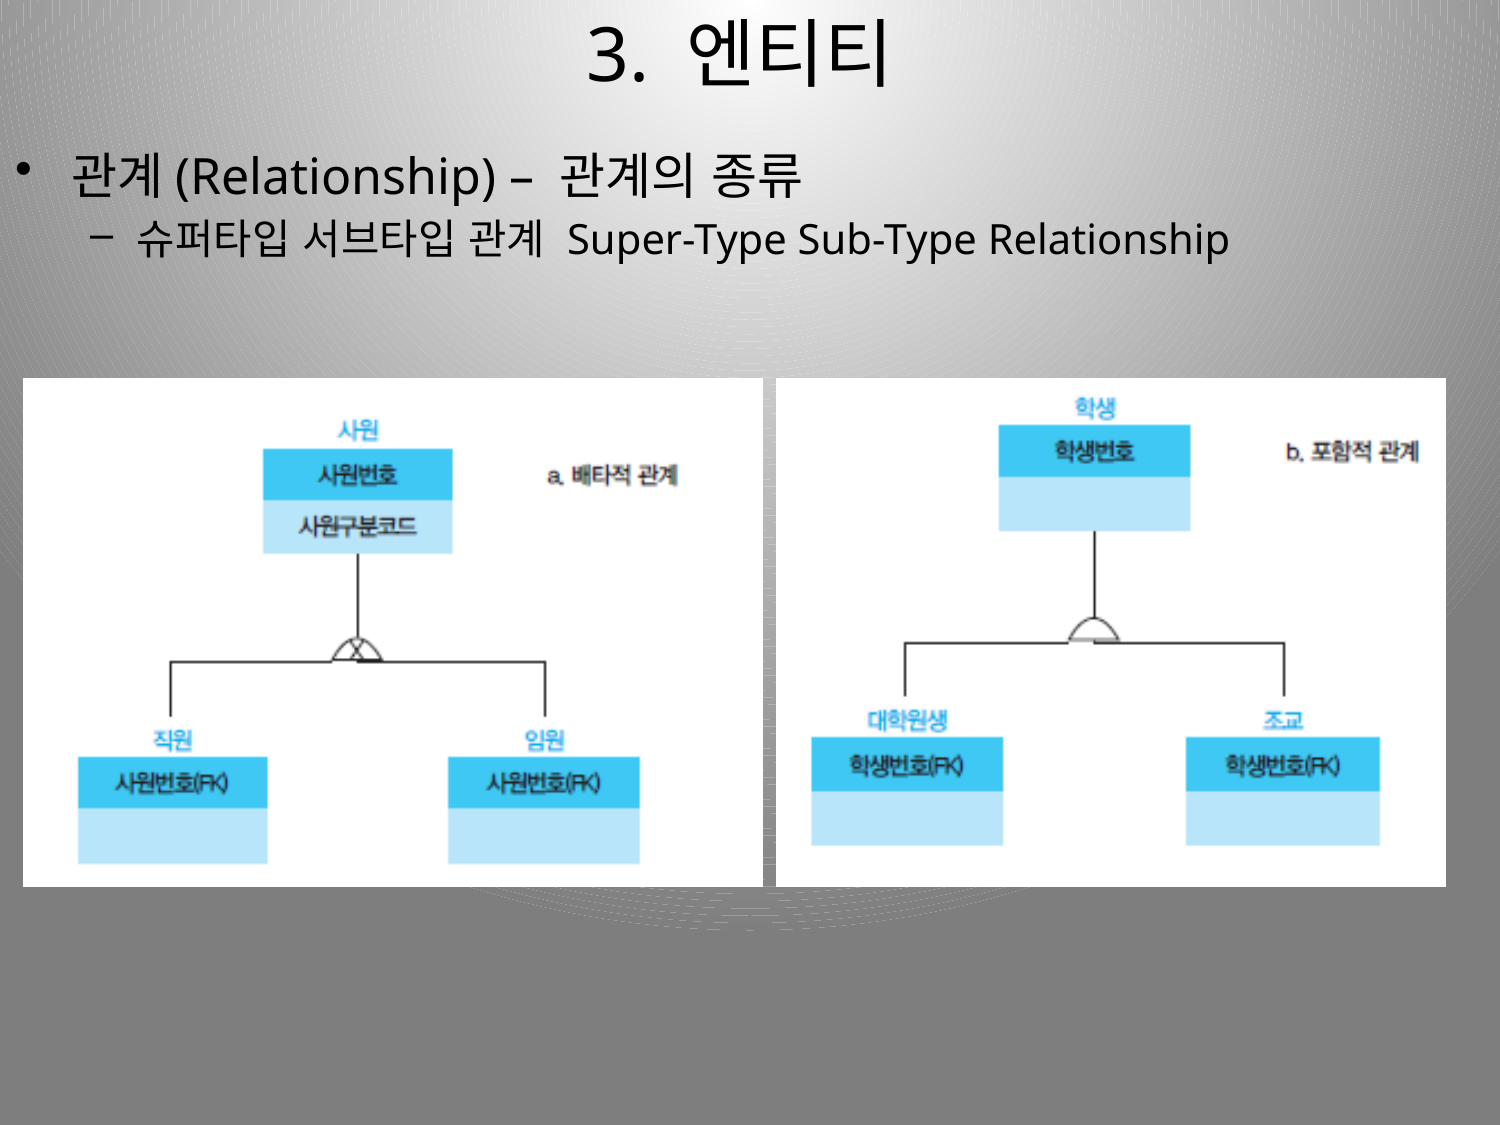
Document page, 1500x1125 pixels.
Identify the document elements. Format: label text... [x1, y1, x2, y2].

picture [775, 378, 1447, 887]
list 관계(Relationship) – 관계의 종류 슈퍼타입 서브타입 관계 Super-Type Sub-Type Relationship [0, 137, 1500, 880]
picture [22, 378, 763, 887]
title 3. 엔티티 [64, 0, 1415, 104]
